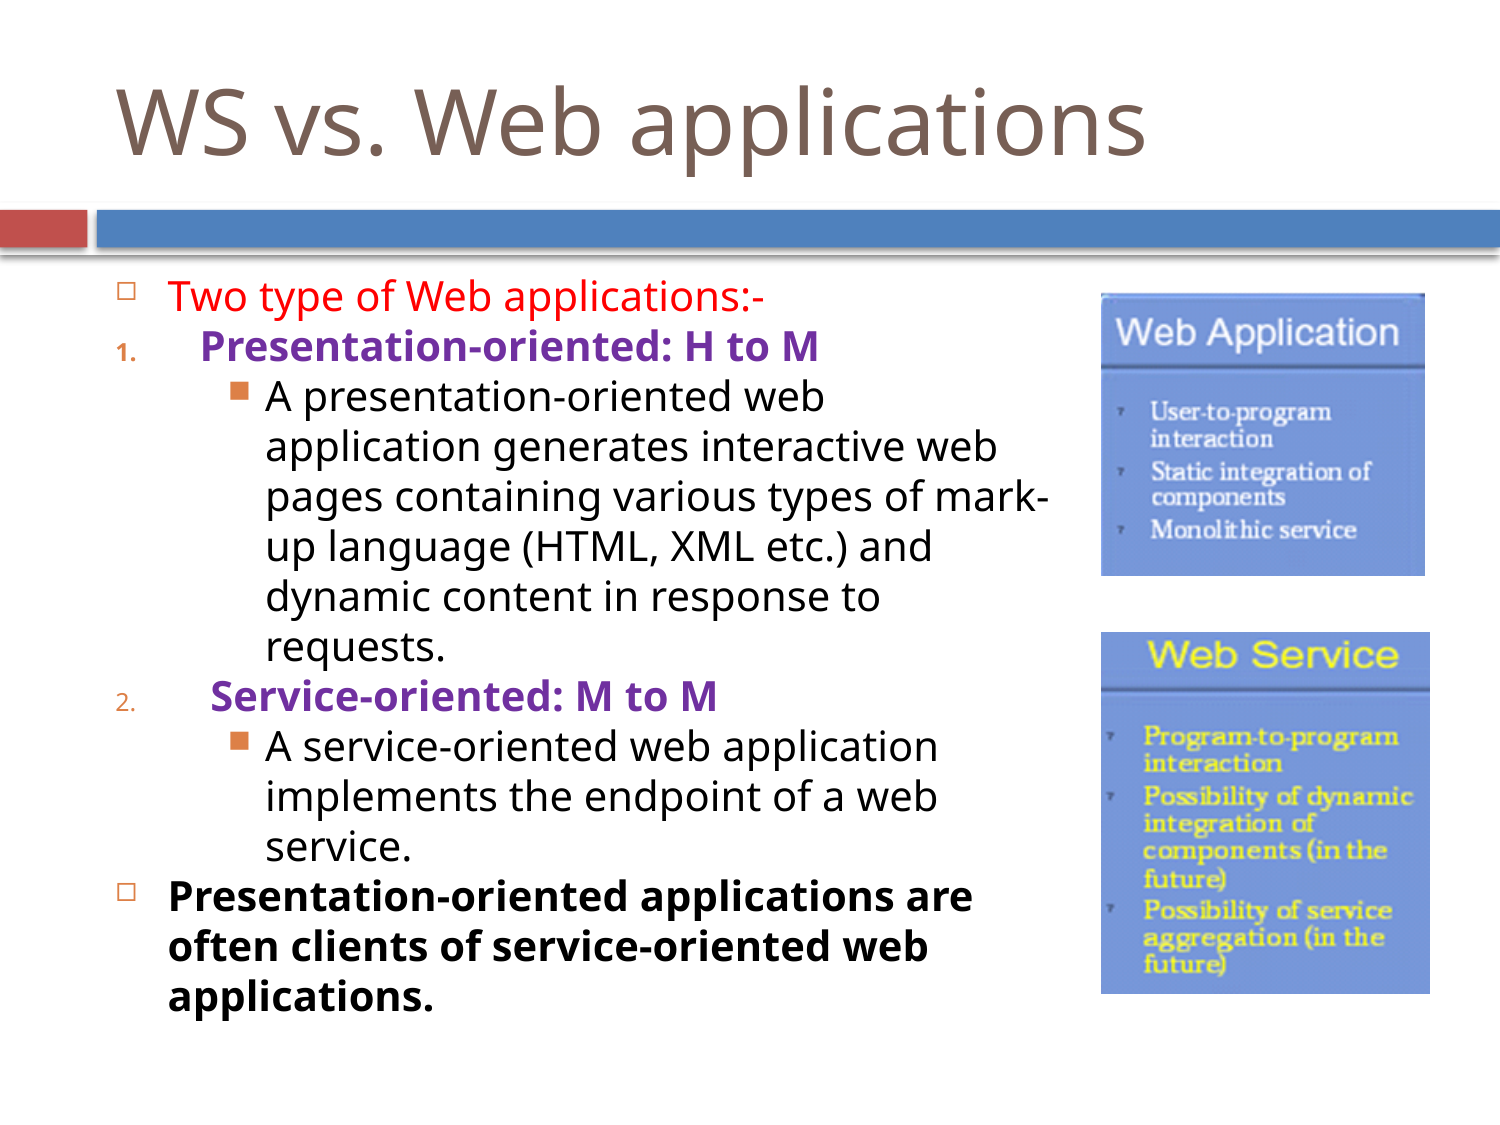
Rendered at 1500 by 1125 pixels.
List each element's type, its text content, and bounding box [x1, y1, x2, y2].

picture [1101, 632, 1430, 994]
text_box Two type of Web applications:- Presentation-oriented: H to M A presentation-oriented web application generates interactive web pages containing various types of mark-up language (HTML, XML etc.) and dynamic content in response to requests. Service-oriented: M to M A service-oriented web application implements the endpoint of a web service. Presentation-oriented applications are often clients of service-oriented web applications. [100, 262, 1067, 1000]
picture [1101, 292, 1426, 576]
text_box WS vs. Web applications [100, 37, 1438, 200]
